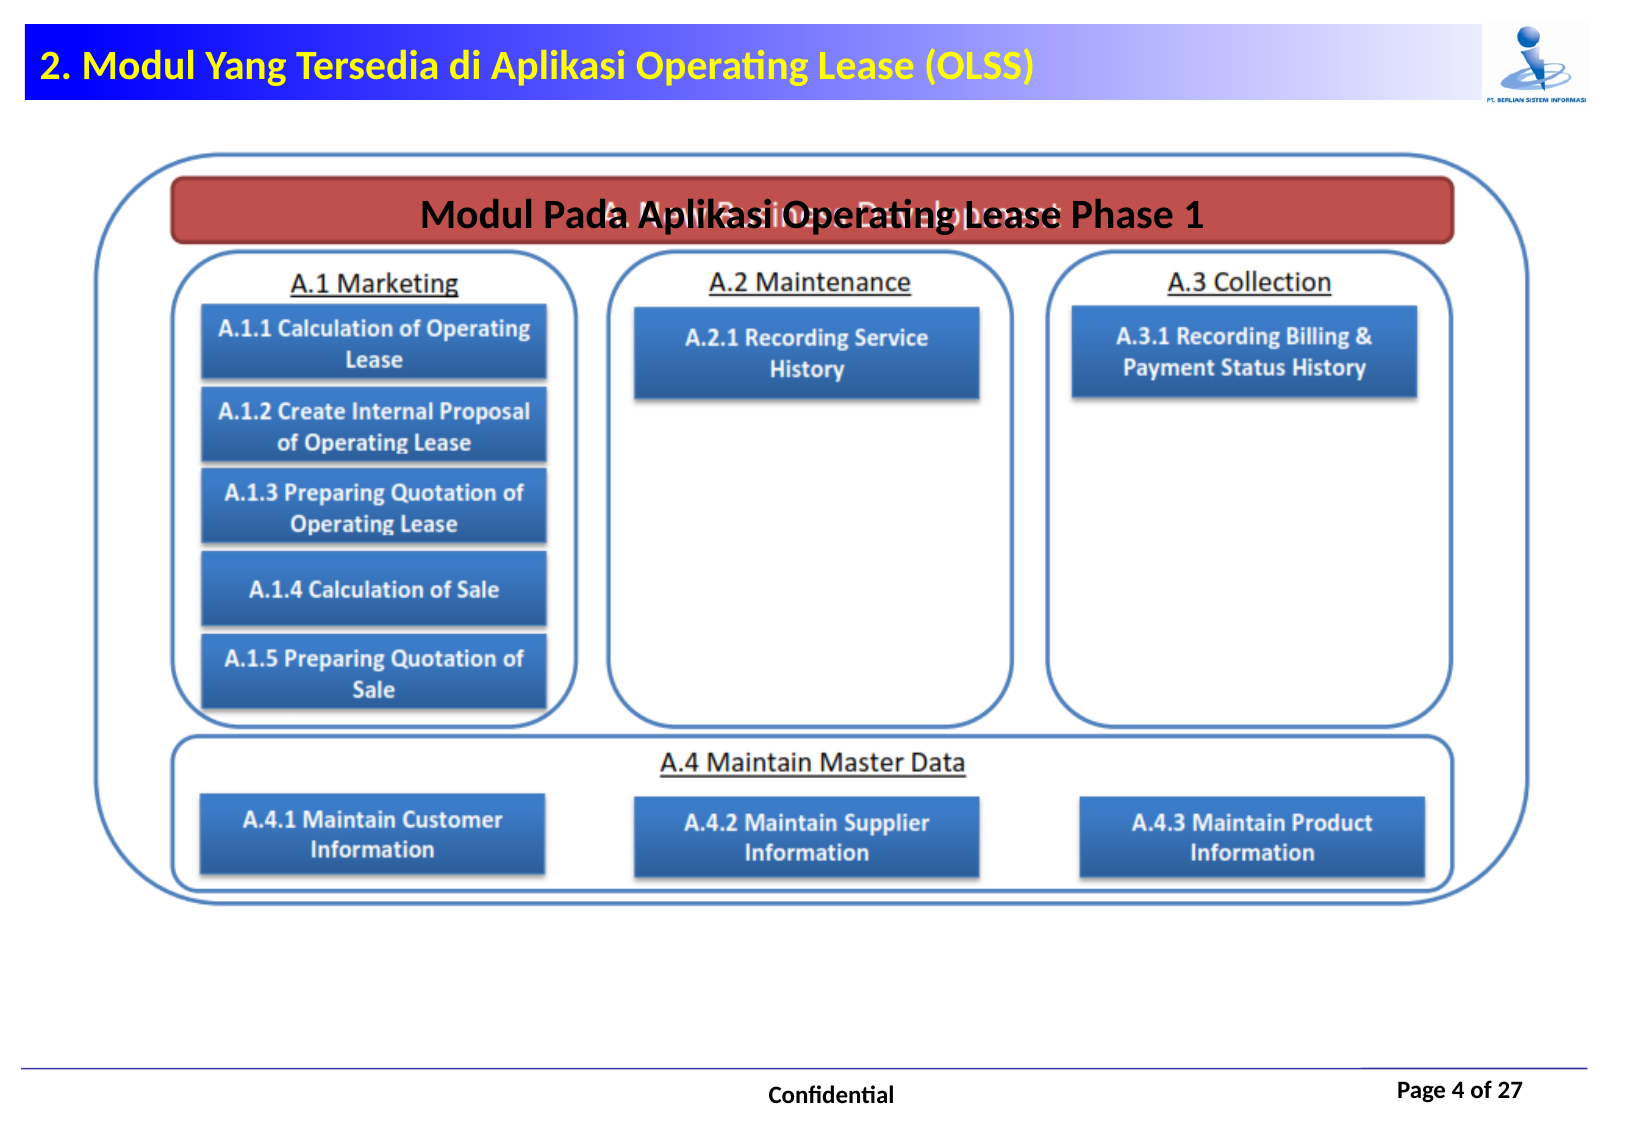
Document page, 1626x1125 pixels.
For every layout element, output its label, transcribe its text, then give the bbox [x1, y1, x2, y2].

picture [1482, 22, 1590, 105]
text_box 2. Modul Yang Tersedia di Aplikasi Operating Lease (OLSS) [24, 24, 1088, 101]
picture [87, 149, 1538, 912]
